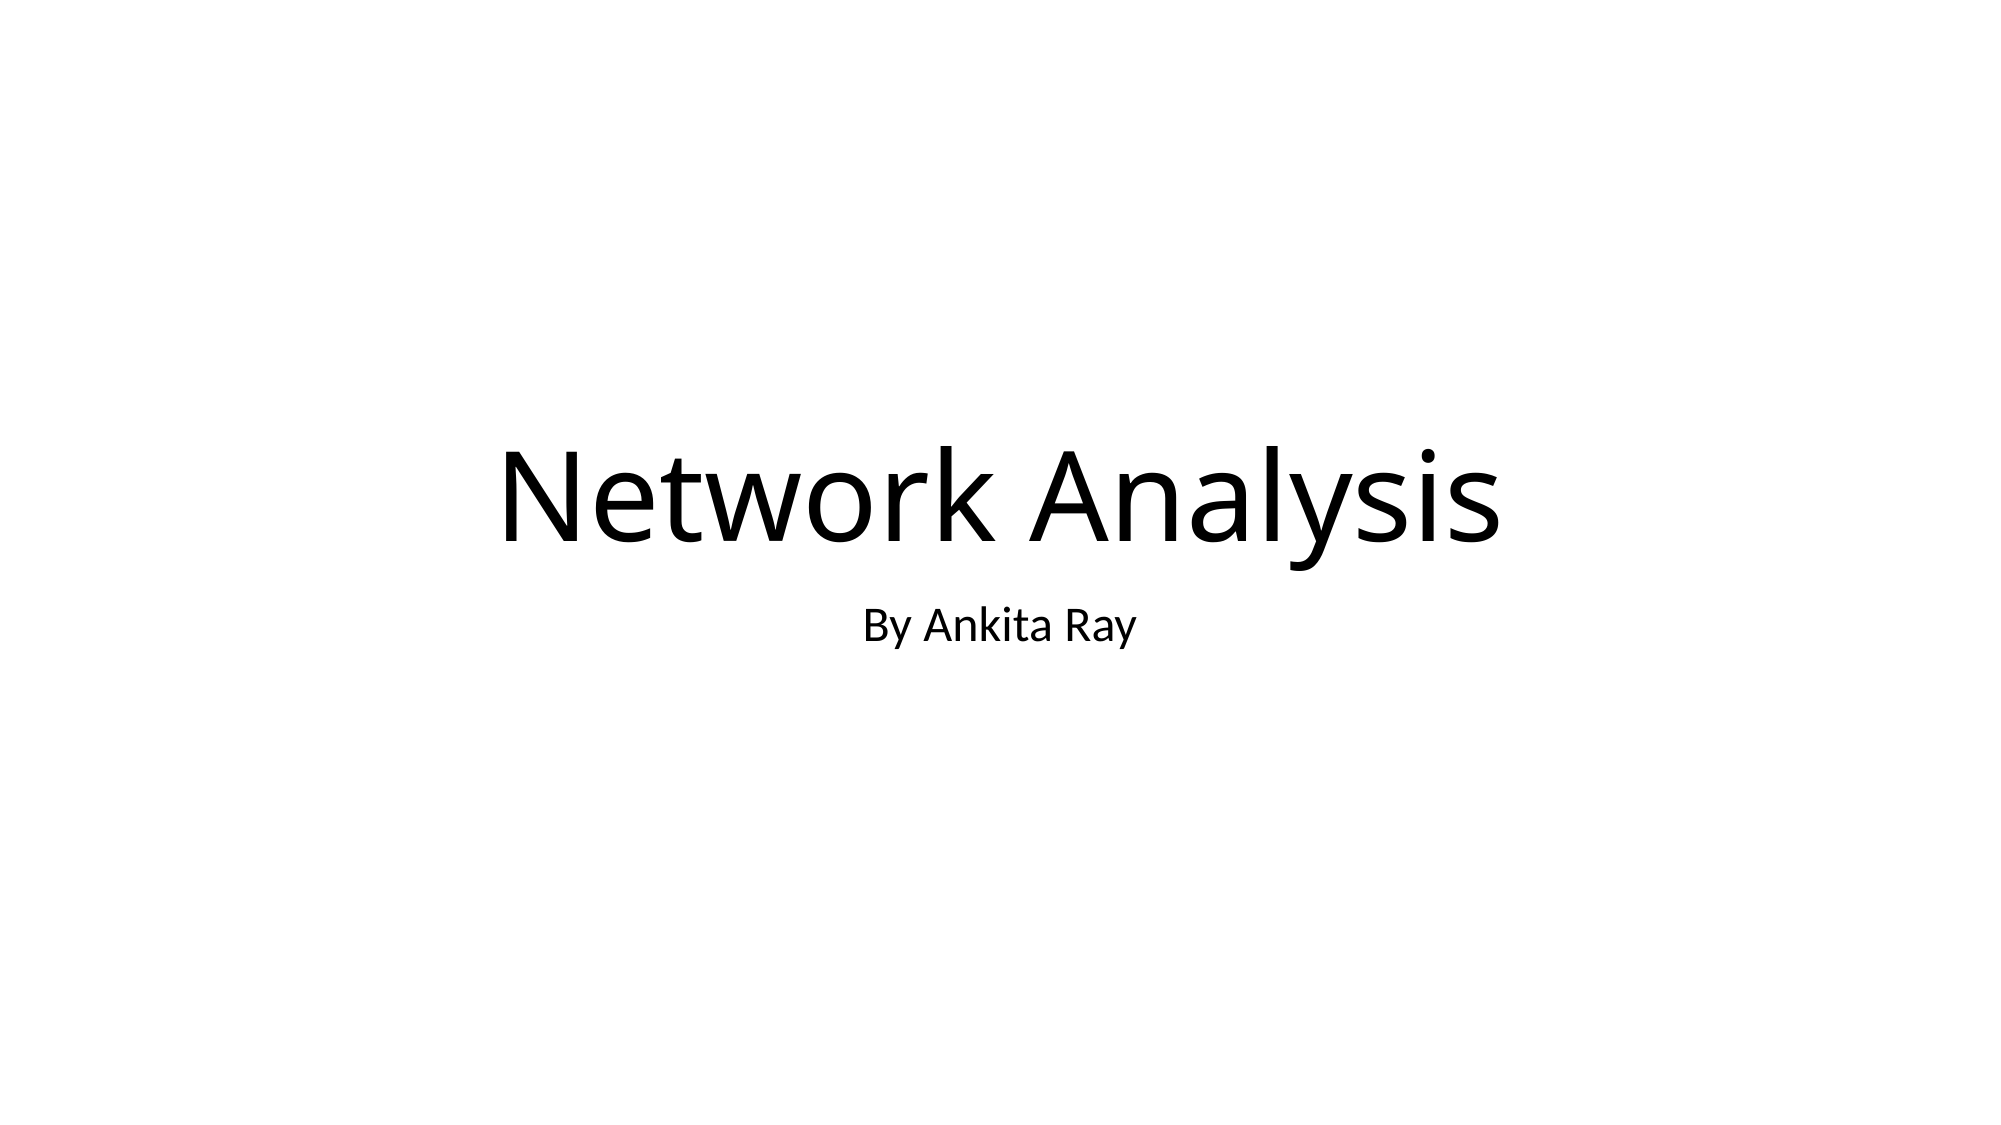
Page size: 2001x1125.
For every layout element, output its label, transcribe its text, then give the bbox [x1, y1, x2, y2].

subtitle By Ankita Ray [249, 590, 1750, 863]
title Network Analysis [249, 184, 1750, 576]
